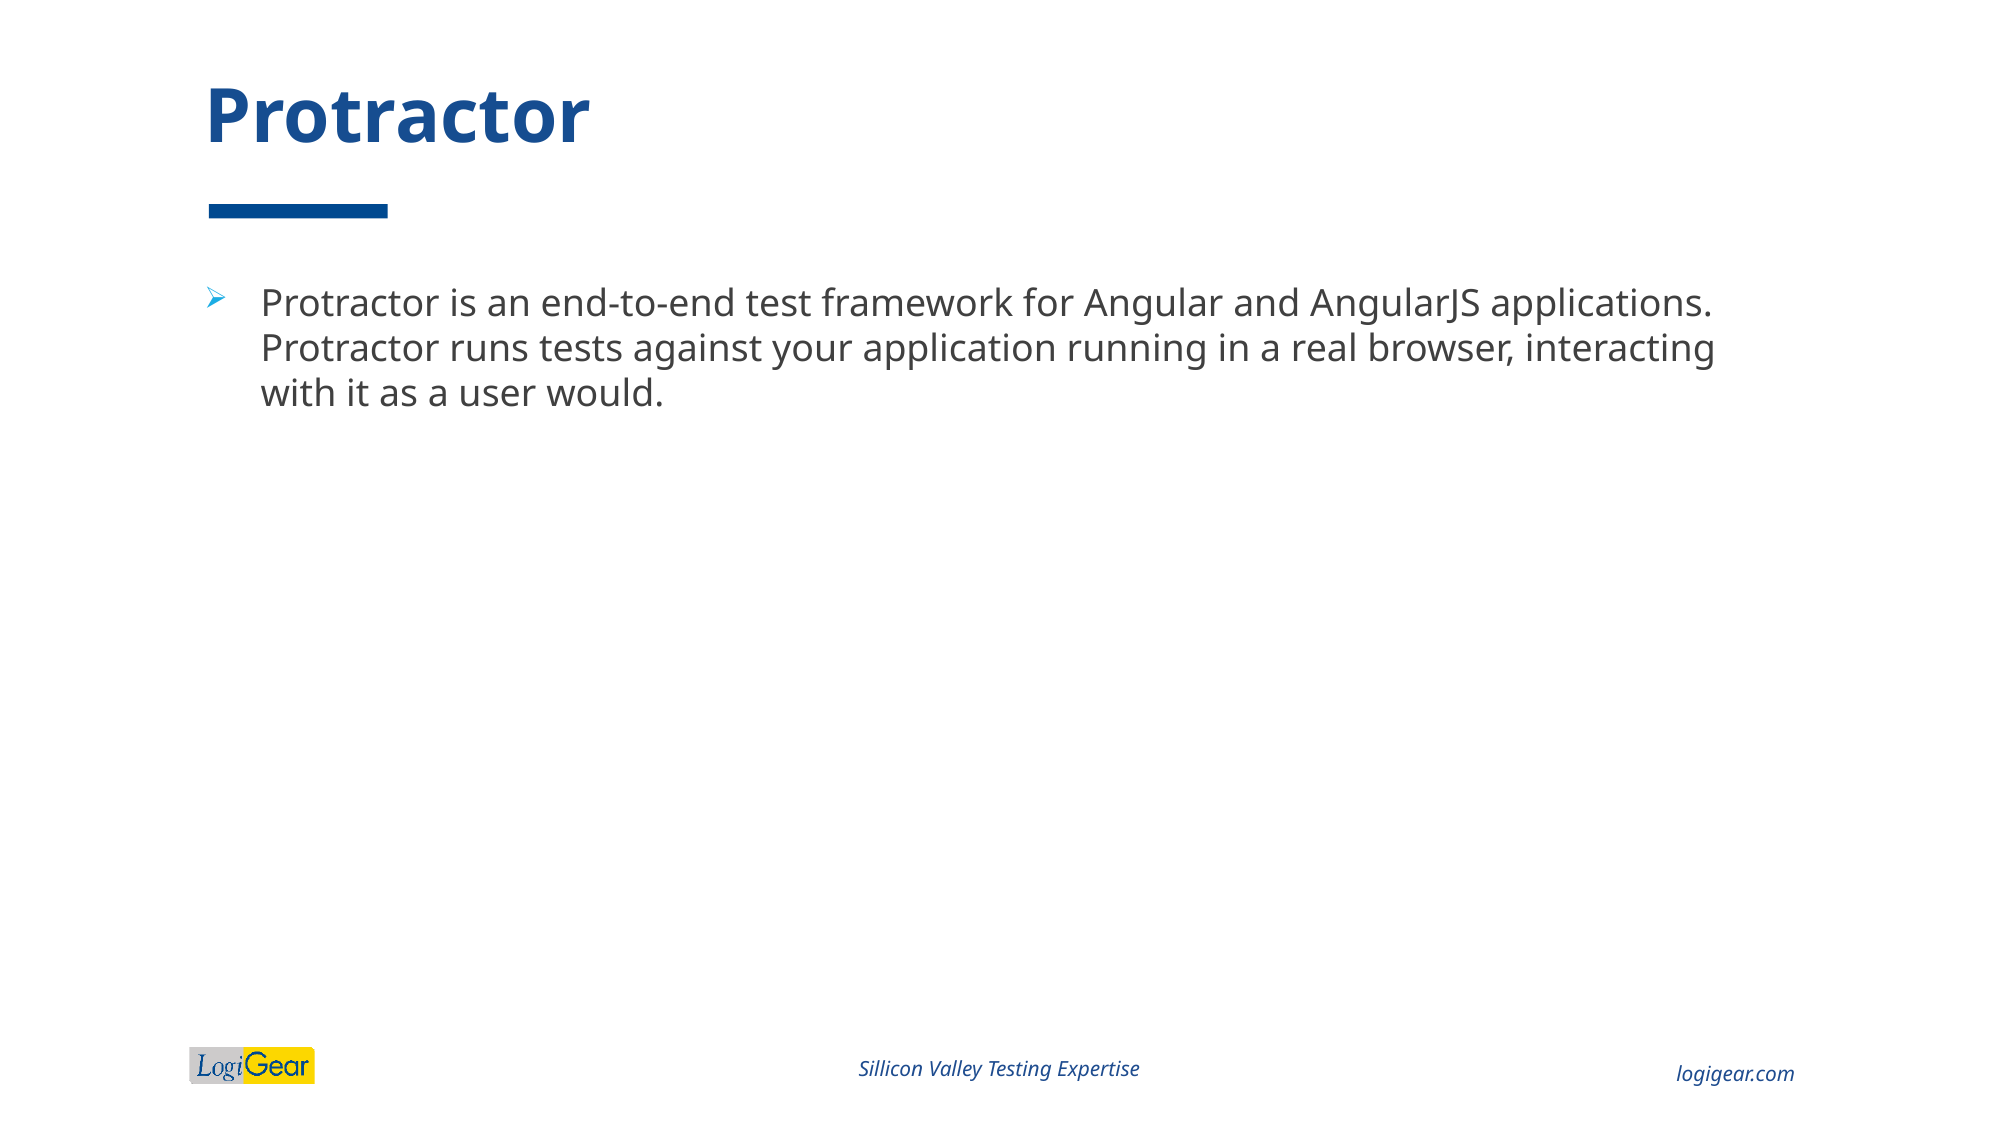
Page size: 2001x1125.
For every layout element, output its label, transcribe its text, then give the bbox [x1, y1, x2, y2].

title Protractor [189, 54, 1809, 171]
list Protractor is an end-to-end test framework for Angular and AngularJS applications. Protractor runs tests against your application running in a real browser, interacting with it as a user would. [189, 271, 1809, 832]
picture [189, 1047, 315, 1085]
